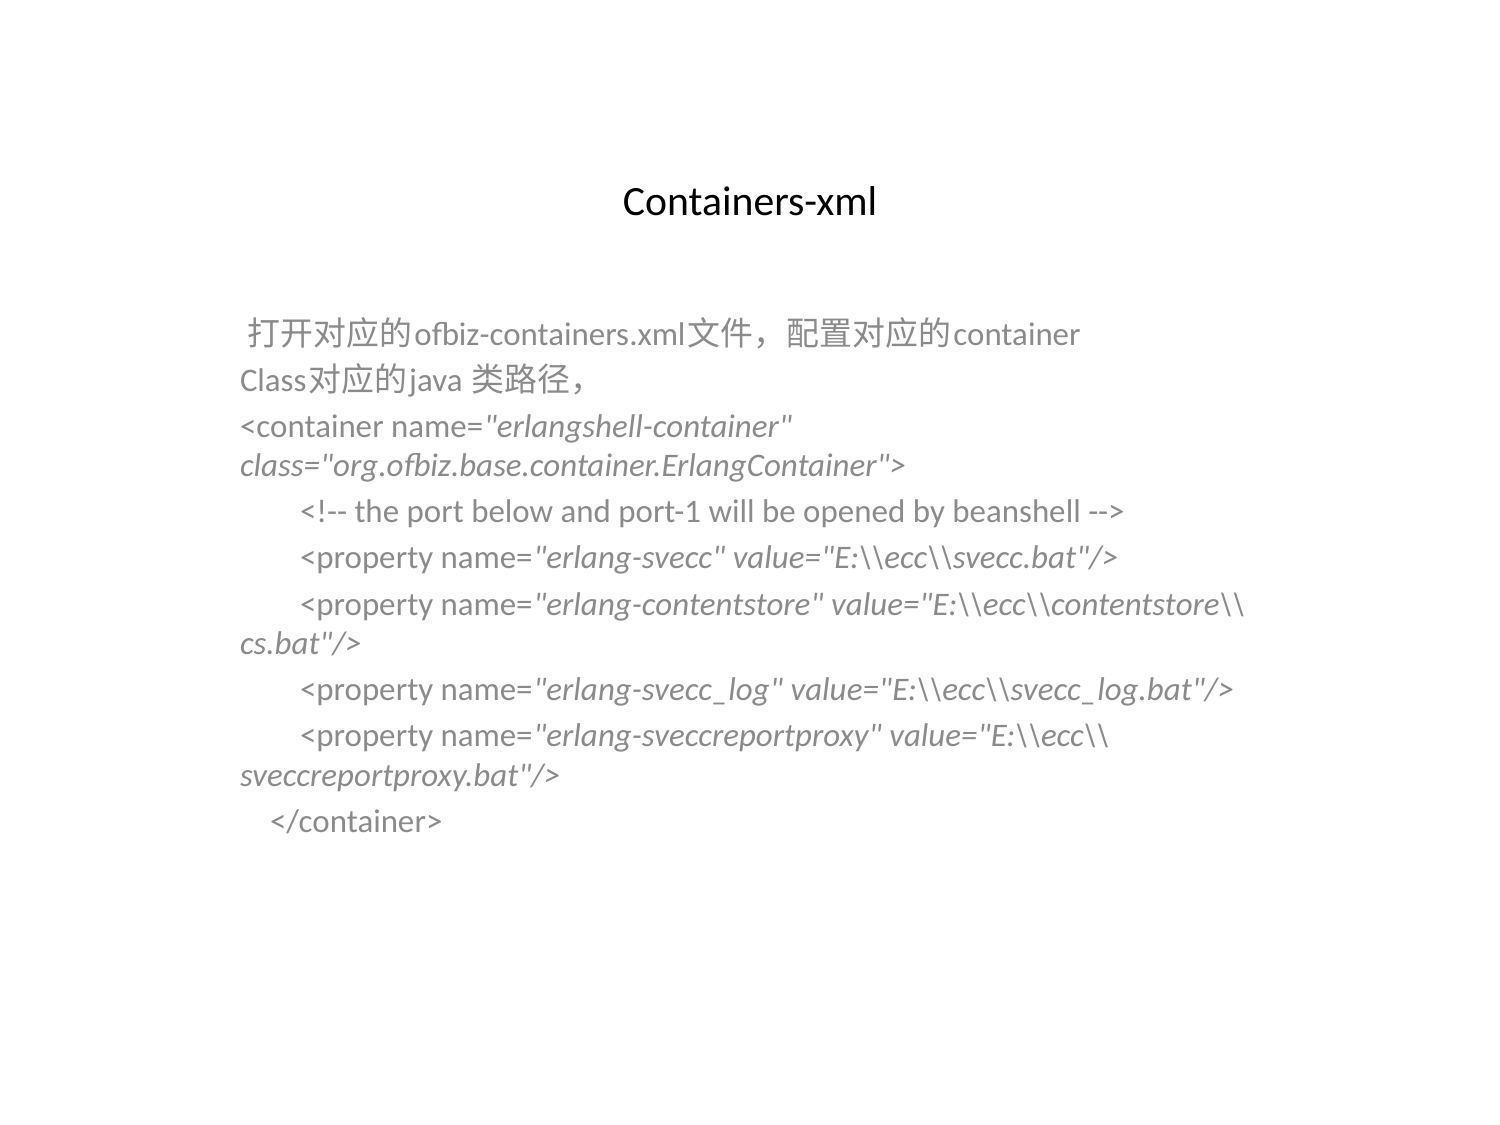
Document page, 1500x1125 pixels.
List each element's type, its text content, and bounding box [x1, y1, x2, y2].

subtitle 打开对应的ofbiz-containers.xml文件，配置对应的container Class对应的java 类路径， <container name="erlangshell-container" class="org.ofbiz.base.container.ErlangContainer"> <!-- the port below and port-1 will be opened by beanshell --> <property name="erlang-svecc" value="E:\\ecc\\svecc.bat"/> <property name="erlang-contentstore" value="E:\\ecc\\contentstore\\cs.bat"/> <property name="erlang-svecc_log" value="E:\\ecc\\svecc_log.bat"/> <property name="erlang-sveccreportproxy" value="E:\\ecc\\sveccreportproxy.bat"/> </container> [225, 304, 1266, 891]
title Containers-xml [112, 128, 1388, 270]
